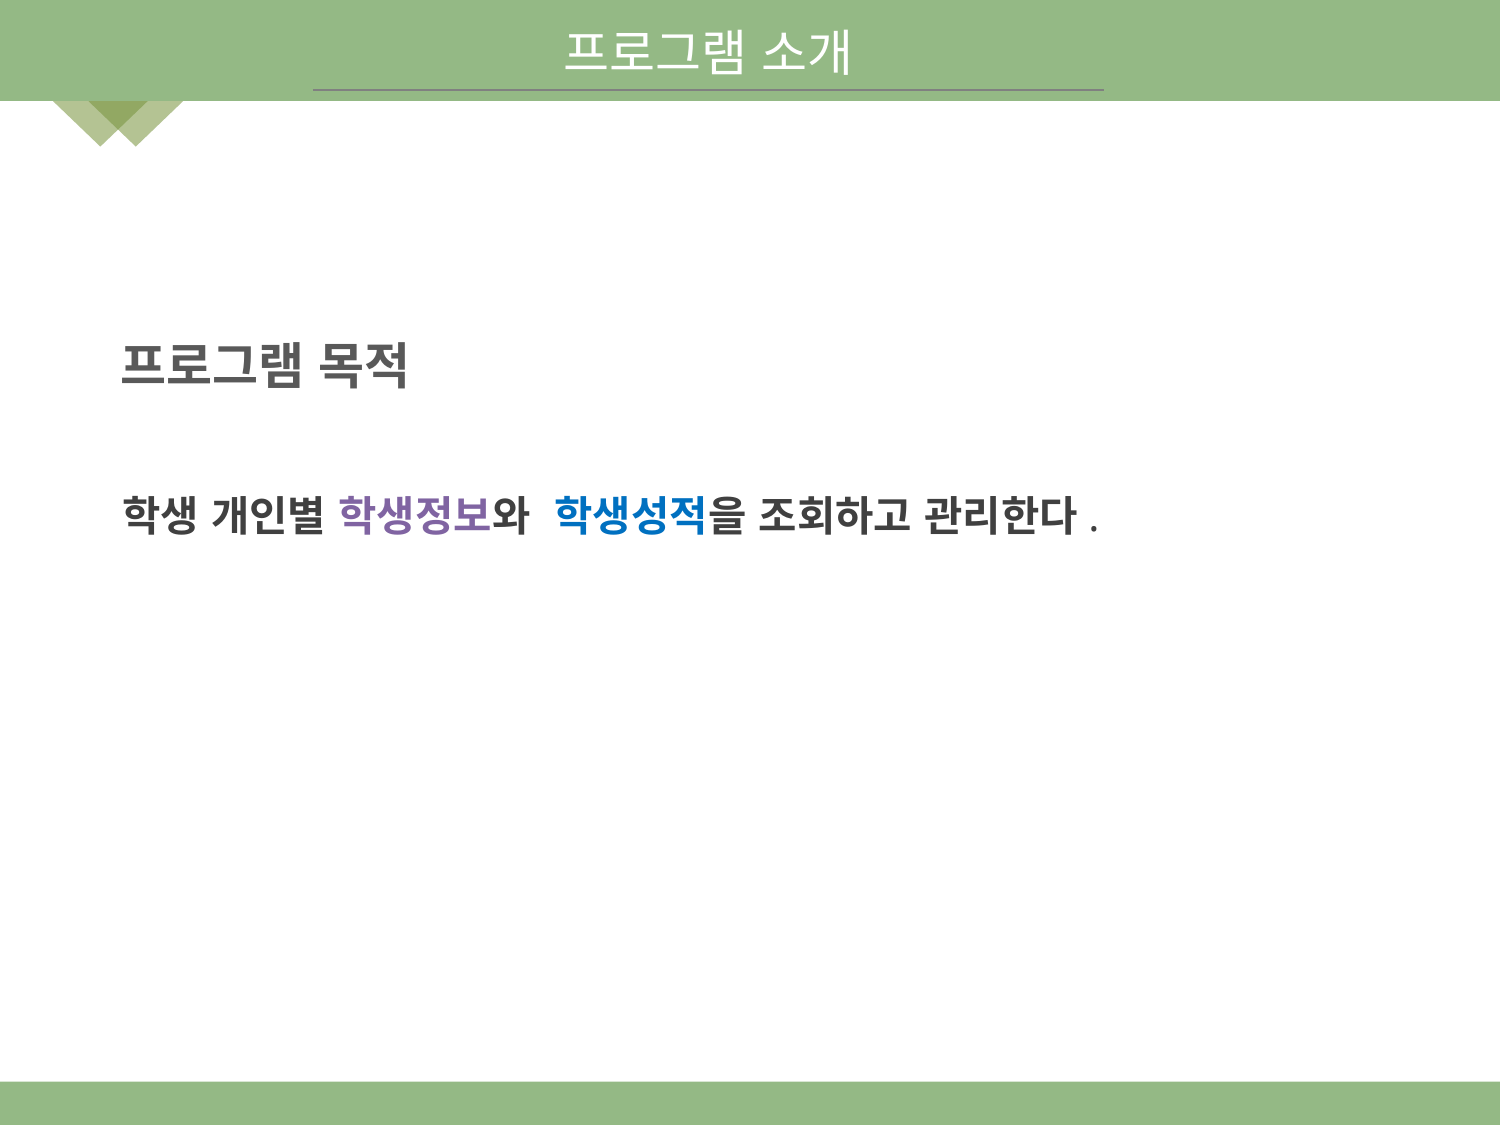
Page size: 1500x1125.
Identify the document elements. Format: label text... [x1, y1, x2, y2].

text_box 프로그램 소개 [516, 14, 901, 89]
text_box [51, 99, 118, 149]
text_box [86, 99, 185, 149]
text_box [0, 99, 1500, 1084]
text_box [88, 325, 1377, 549]
